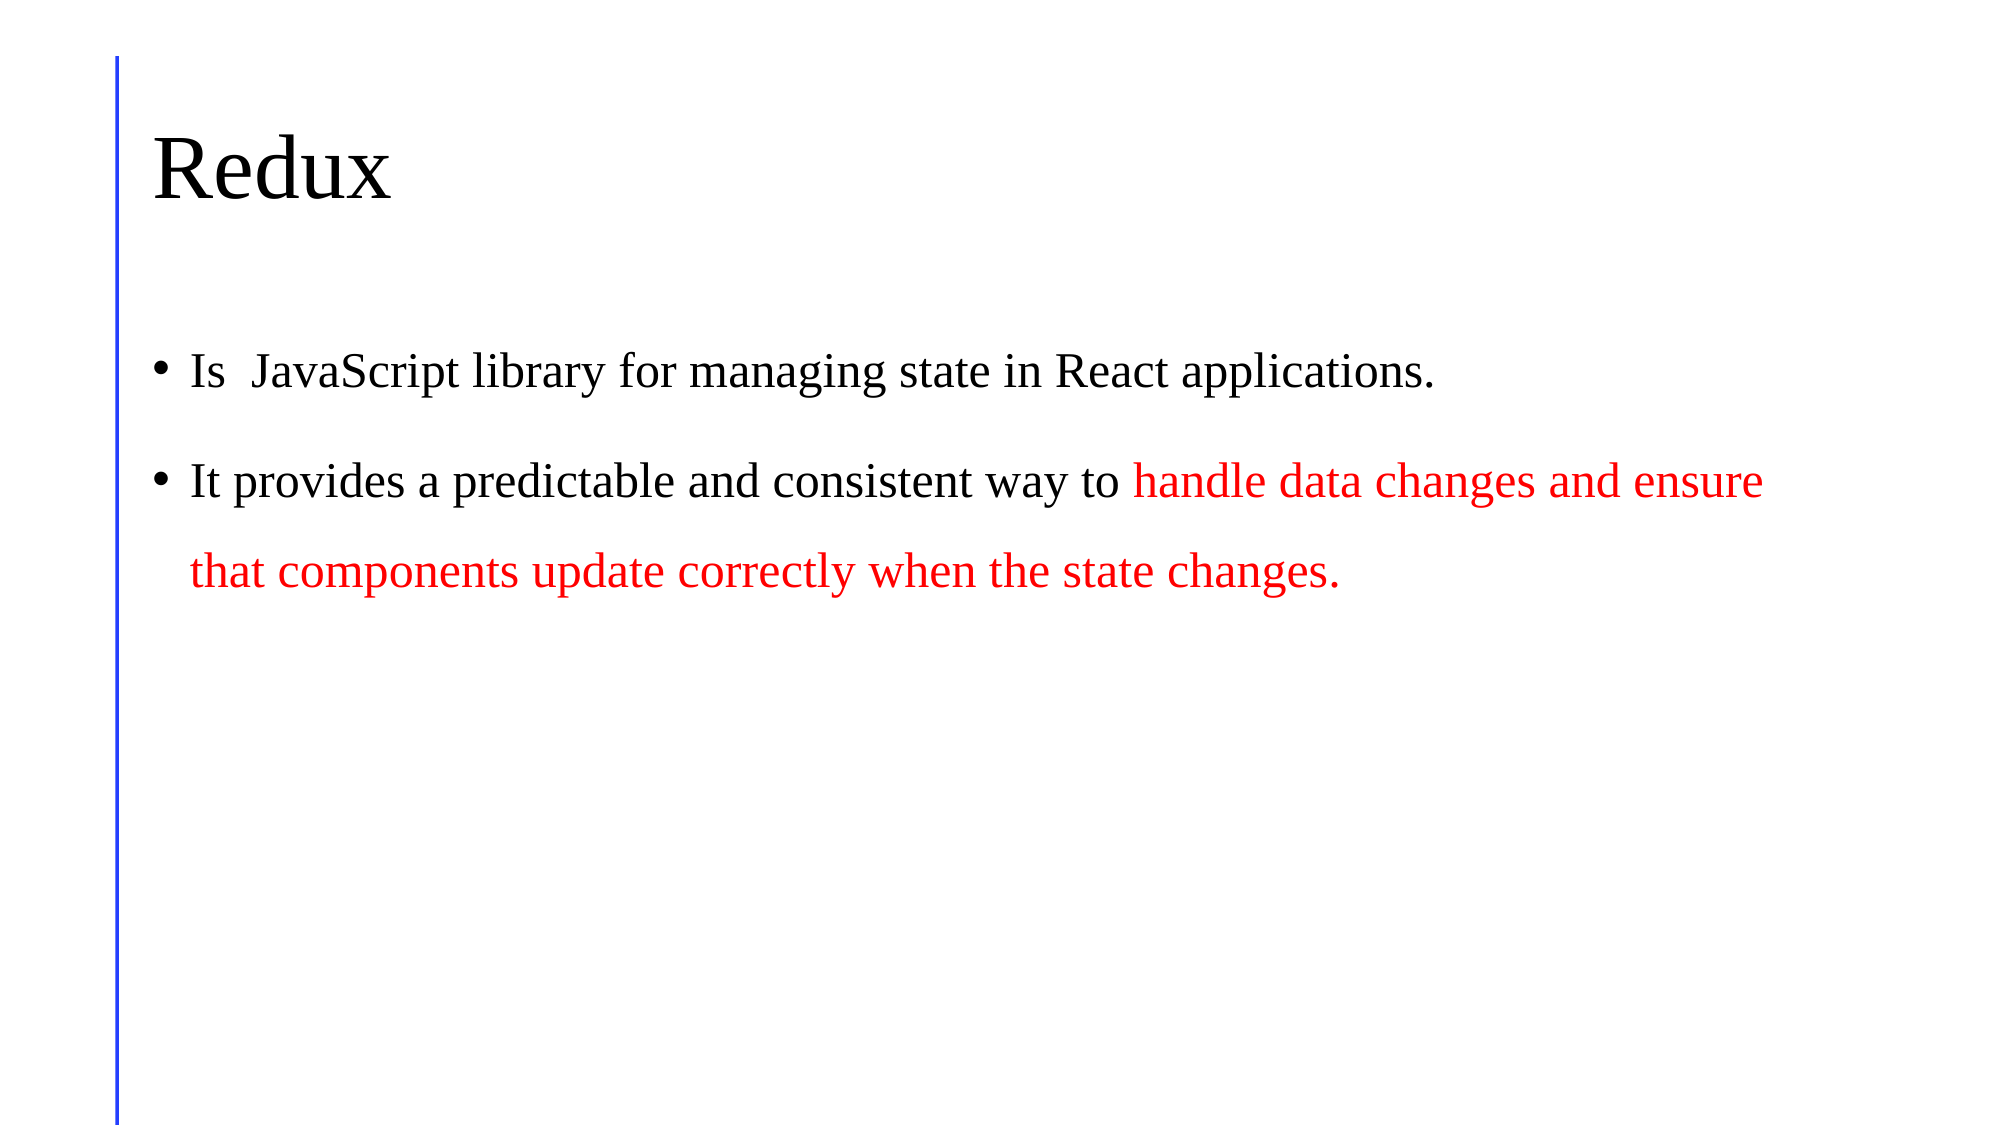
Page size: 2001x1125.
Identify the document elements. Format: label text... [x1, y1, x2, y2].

list Is JavaScript library for managing state in React applications. It provides a predictable and consistent way to handle data changes and ensure that components update correctly when the state changes. [137, 299, 1863, 1014]
title Redux [137, 59, 1863, 278]
